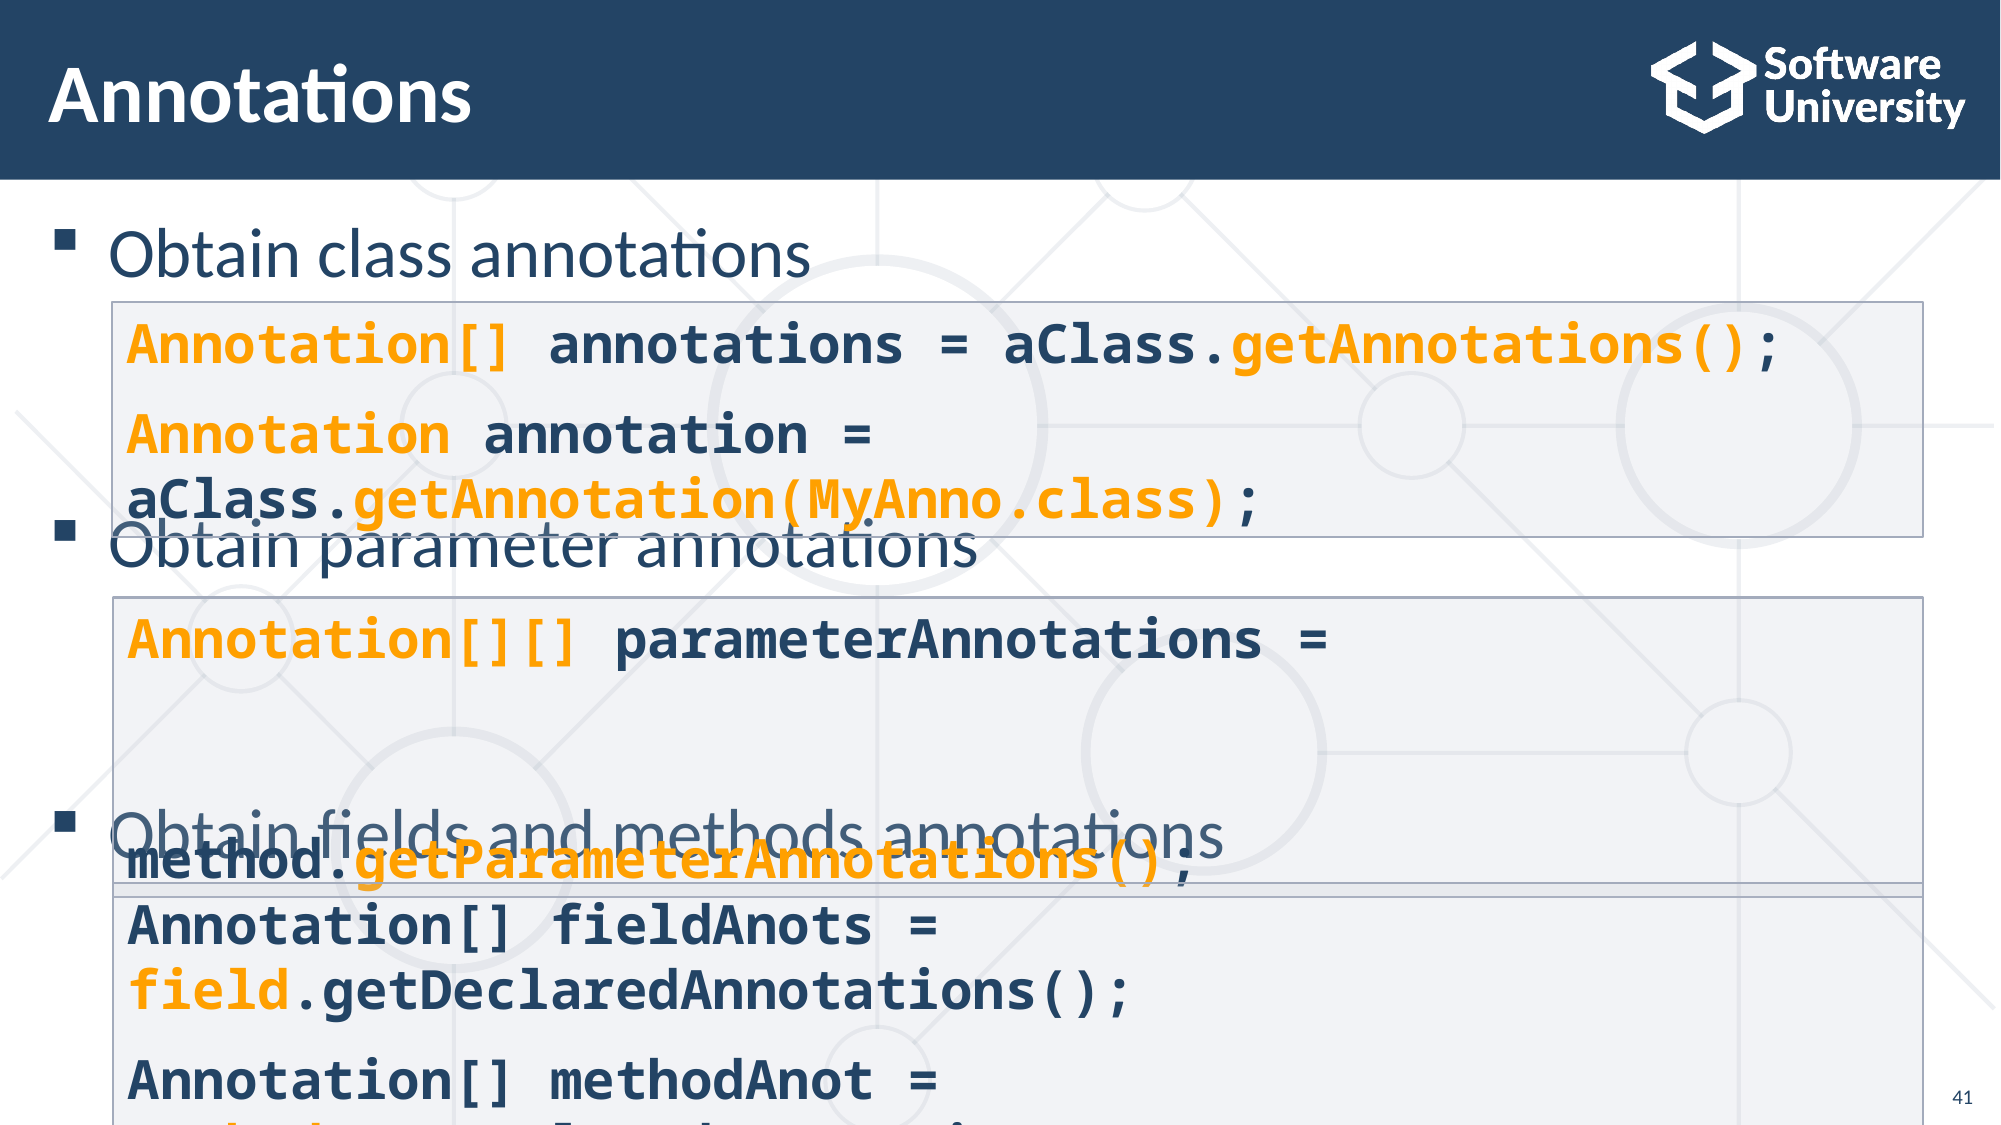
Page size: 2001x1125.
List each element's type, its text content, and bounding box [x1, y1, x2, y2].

title Annotations [31, 16, 1625, 162]
picture [1651, 41, 1966, 134]
text_box Annotation[][] parameterAnnotations = method.getParameterAnnotations(); [112, 597, 1923, 882]
text_box Annotation[] annotations = aClass.getAnnotations(); Annotation annotation = aClass.getAnnotation(MyAnno.class); [111, 302, 1923, 537]
list Obtain class annotations Obtain parameter annotations Obtain fields and methods annotations [31, 196, 1970, 1104]
text_box Annotation[] fieldAnots = field.getDeclaredAnnotations(); Annotation[] methodAnot = method.getDeclaredAnnotations(); [112, 882, 1923, 1125]
slide_number 41 [1927, 1067, 1989, 1117]
